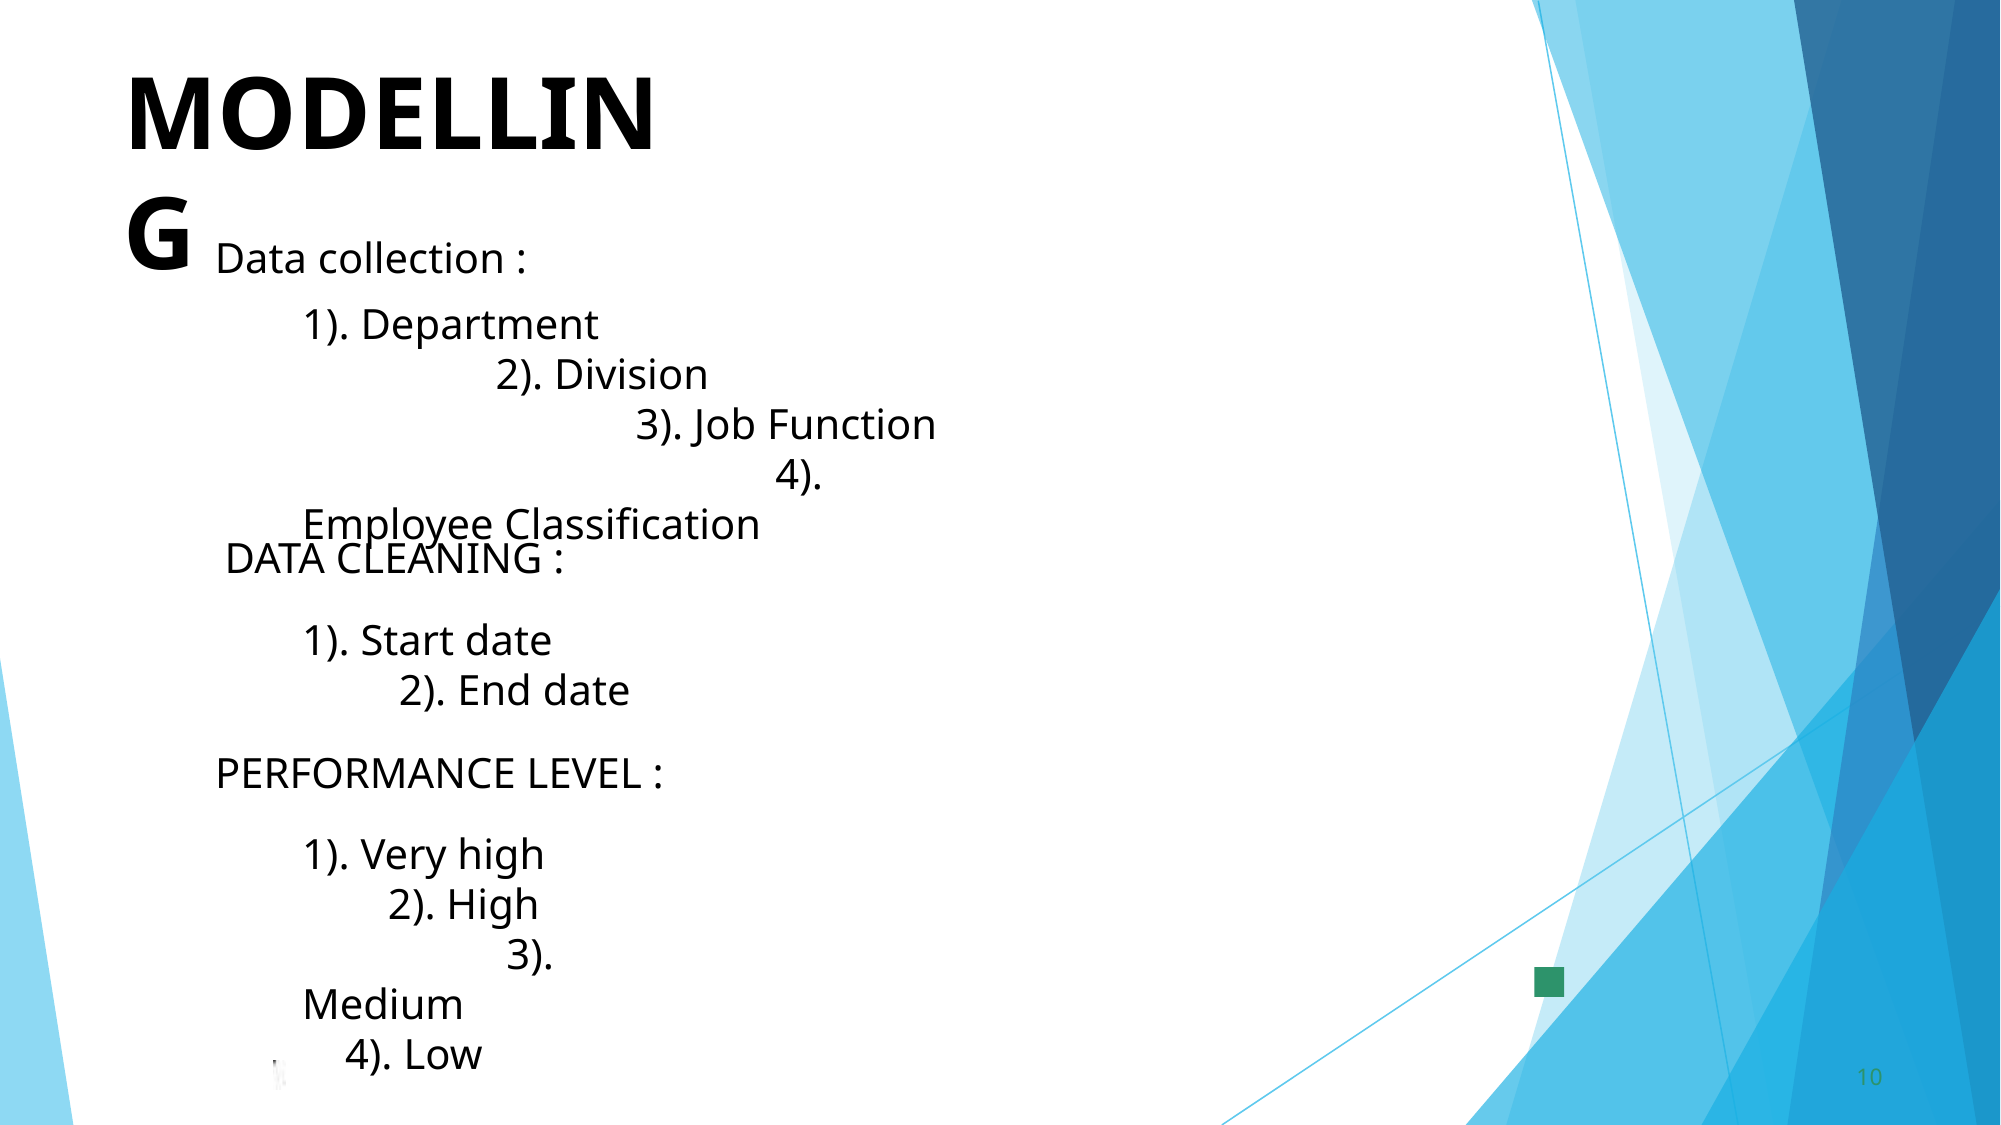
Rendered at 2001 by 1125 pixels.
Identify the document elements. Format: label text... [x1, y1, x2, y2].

text_box DATA CLEANING : [200, 524, 625, 590]
text_box MODELLING [121, 47, 664, 290]
text_box PERFORMANCE LEVEL : [200, 739, 776, 805]
text_box [1849, 1061, 1888, 1095]
text_box [1534, 967, 1565, 997]
text_box 1). Very high 2). High 3). Medium 4). Low [287, 820, 726, 1086]
text_box 1). Department 2). Division 3). Job Function 4). Employee Classification [287, 290, 1014, 556]
text_box Data collection : [199, 224, 1188, 340]
picture [273, 1060, 287, 1091]
text_box 1). Start date 2). End date [287, 606, 688, 722]
